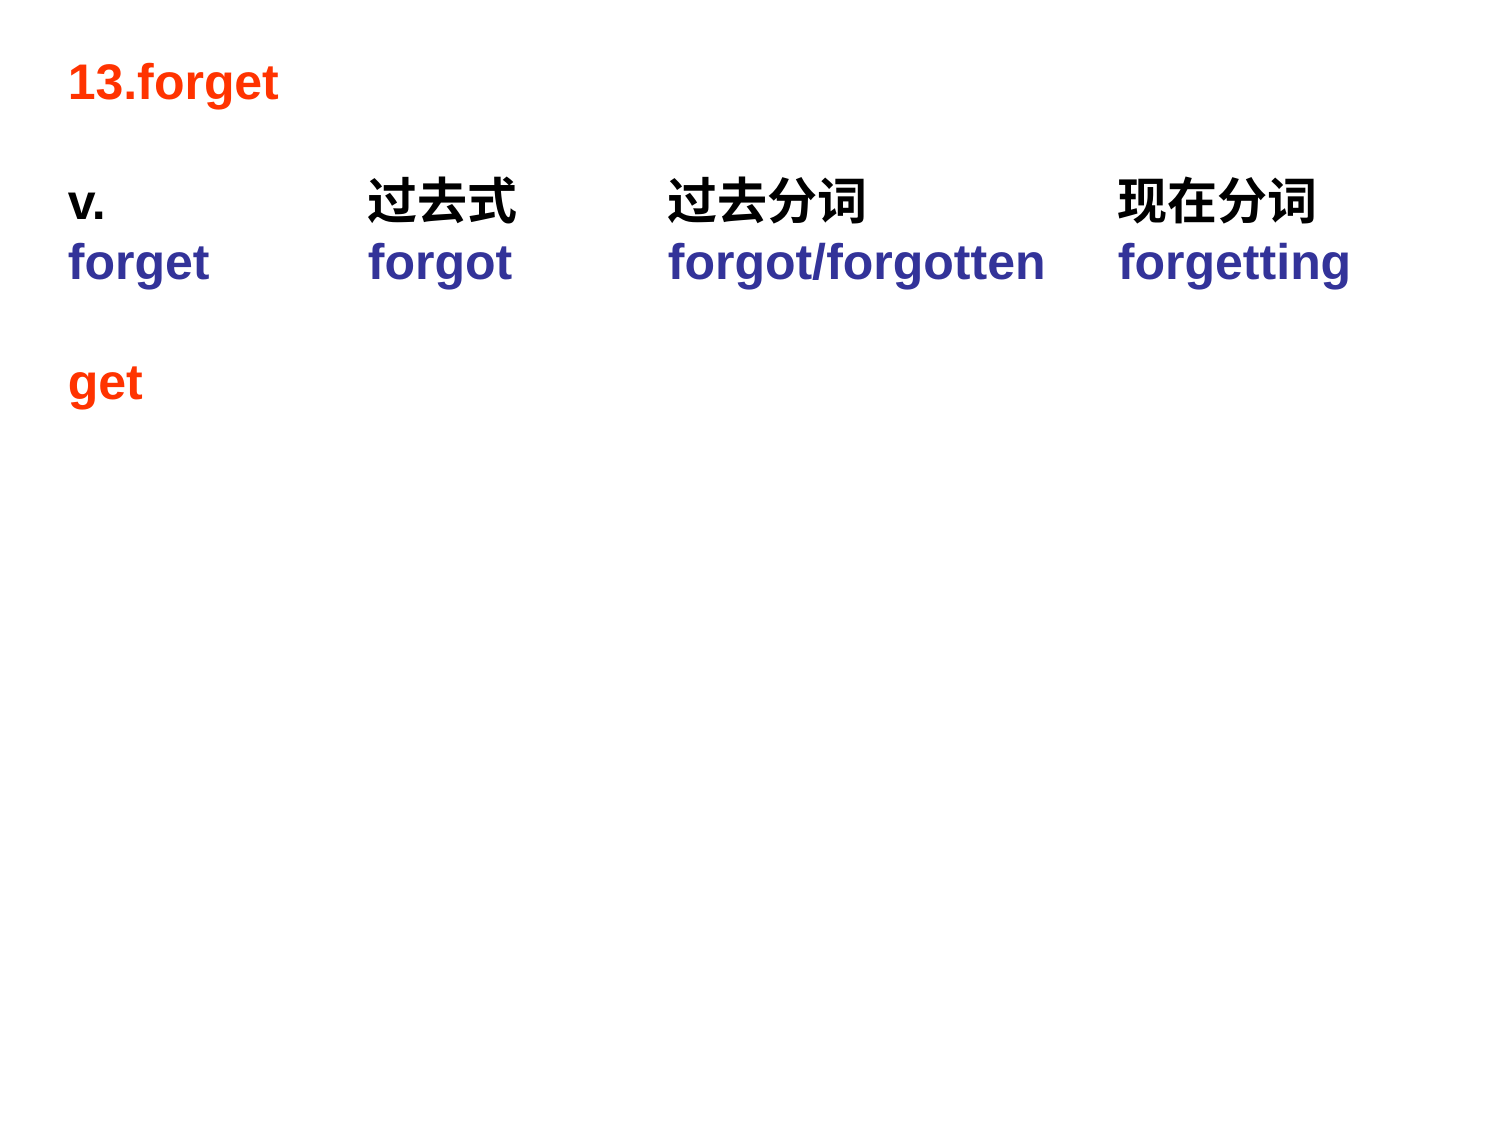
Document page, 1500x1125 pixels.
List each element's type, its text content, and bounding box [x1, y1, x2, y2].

text_box 13.forget v. 过去式 过去分词 现在分词 forget forgot forgot/forgotten forgetting get [53, 42, 1447, 418]
